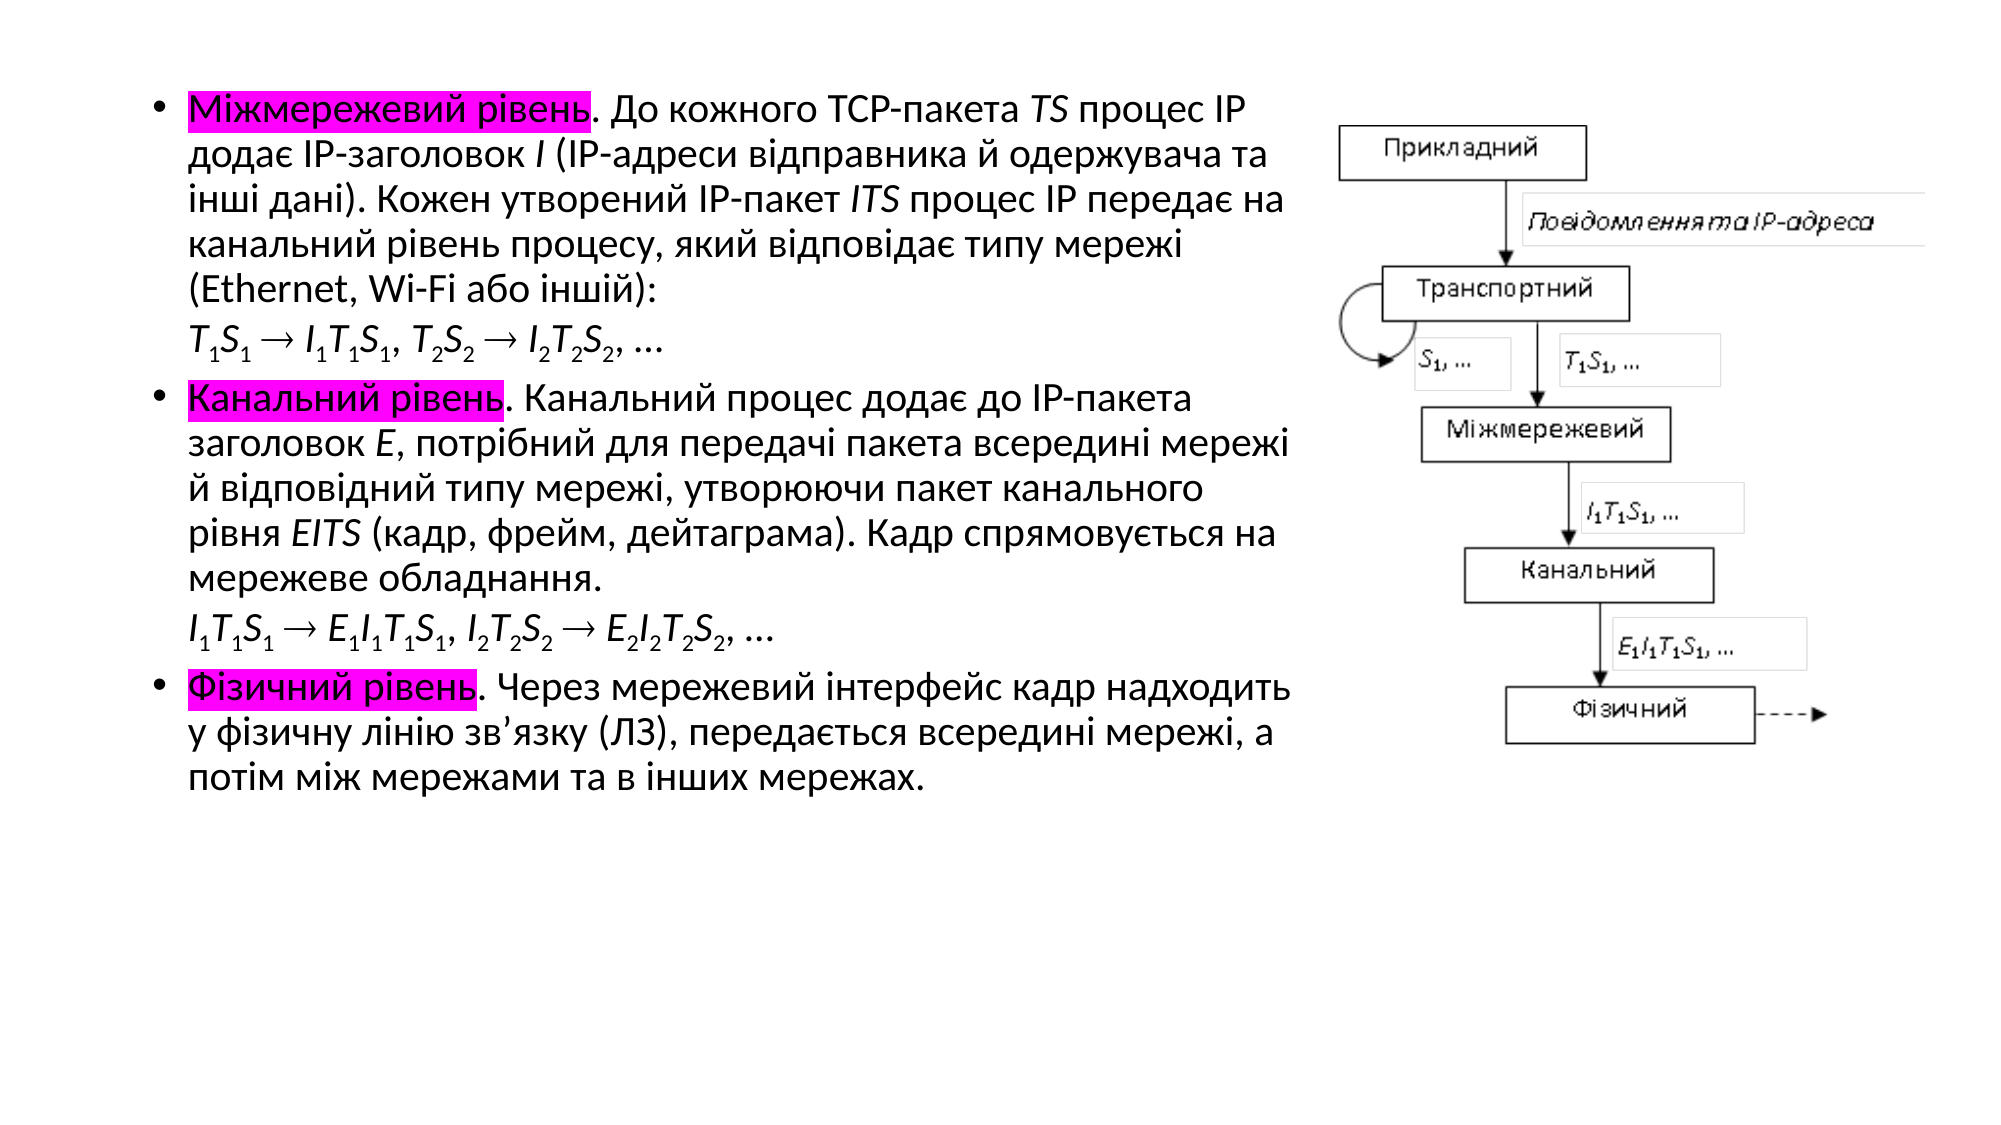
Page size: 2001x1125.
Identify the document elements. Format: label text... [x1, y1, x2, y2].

list Міжмережевий рівень. До кожного TCP-пакета TS процес IP додає IP-заголовок I (IP-адреси відправника й одержувача та інші дані). Кожен утворений IP-пакет ITS процес IP передає на канальний рівень процесу, який відповідає типу мережі (Ethernet, Wi-Fi або іншій): T1S1  I1T1S1, T2S2  I2T2S2, … Канальний рівень. Канальний процес додає до IP-пакета заголовок E, потрібний для передачі пакета всередині мережі й відповідний типу мережі, утворюючи пакет канального рівня EITS (кадр, фрейм, дейтаграма). Кадр спрямовується на мережеве обладнання. I1T1S1  E1I1T1S1, I2T2S2  E2I2T2S2, … Фізичний рівень. Через мережевий інтерфейс кадр надходить у фізичну лінію зв’язку (ЛЗ), передається всередині мережі, а потім між мережами та в інших мережах. [137, 78, 1311, 1014]
picture [1337, 125, 1925, 748]
